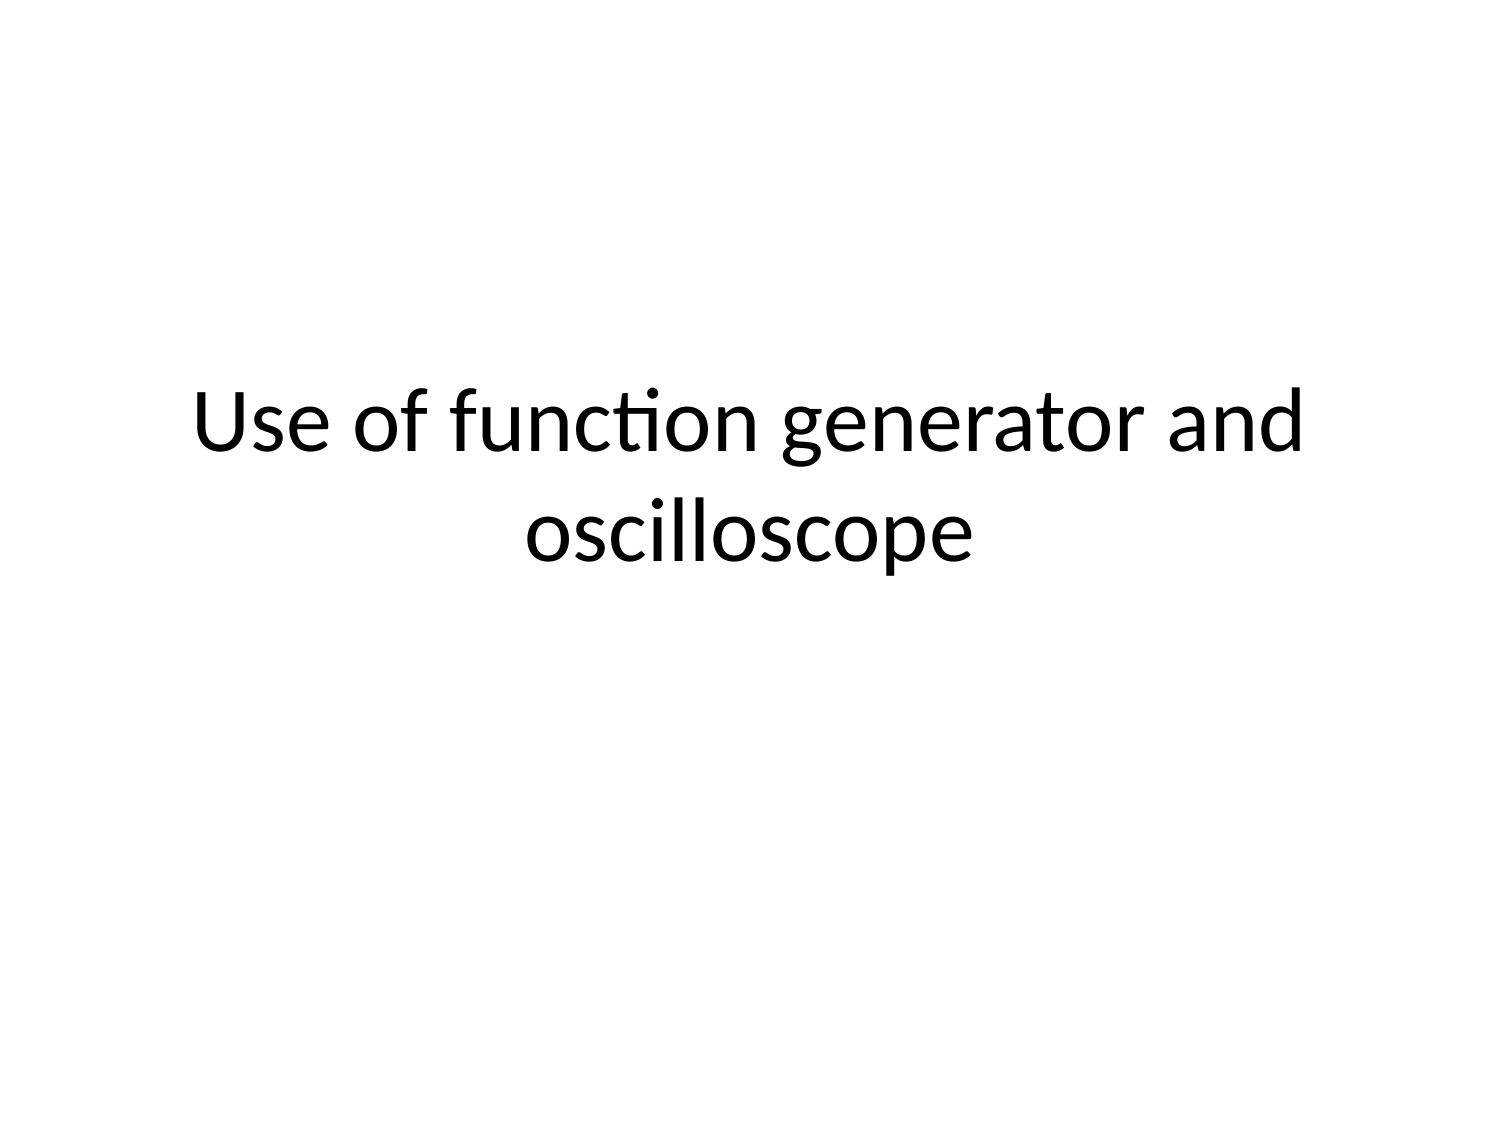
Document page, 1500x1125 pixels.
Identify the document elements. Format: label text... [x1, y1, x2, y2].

title Use of function generator and oscilloscope [112, 349, 1388, 591]
